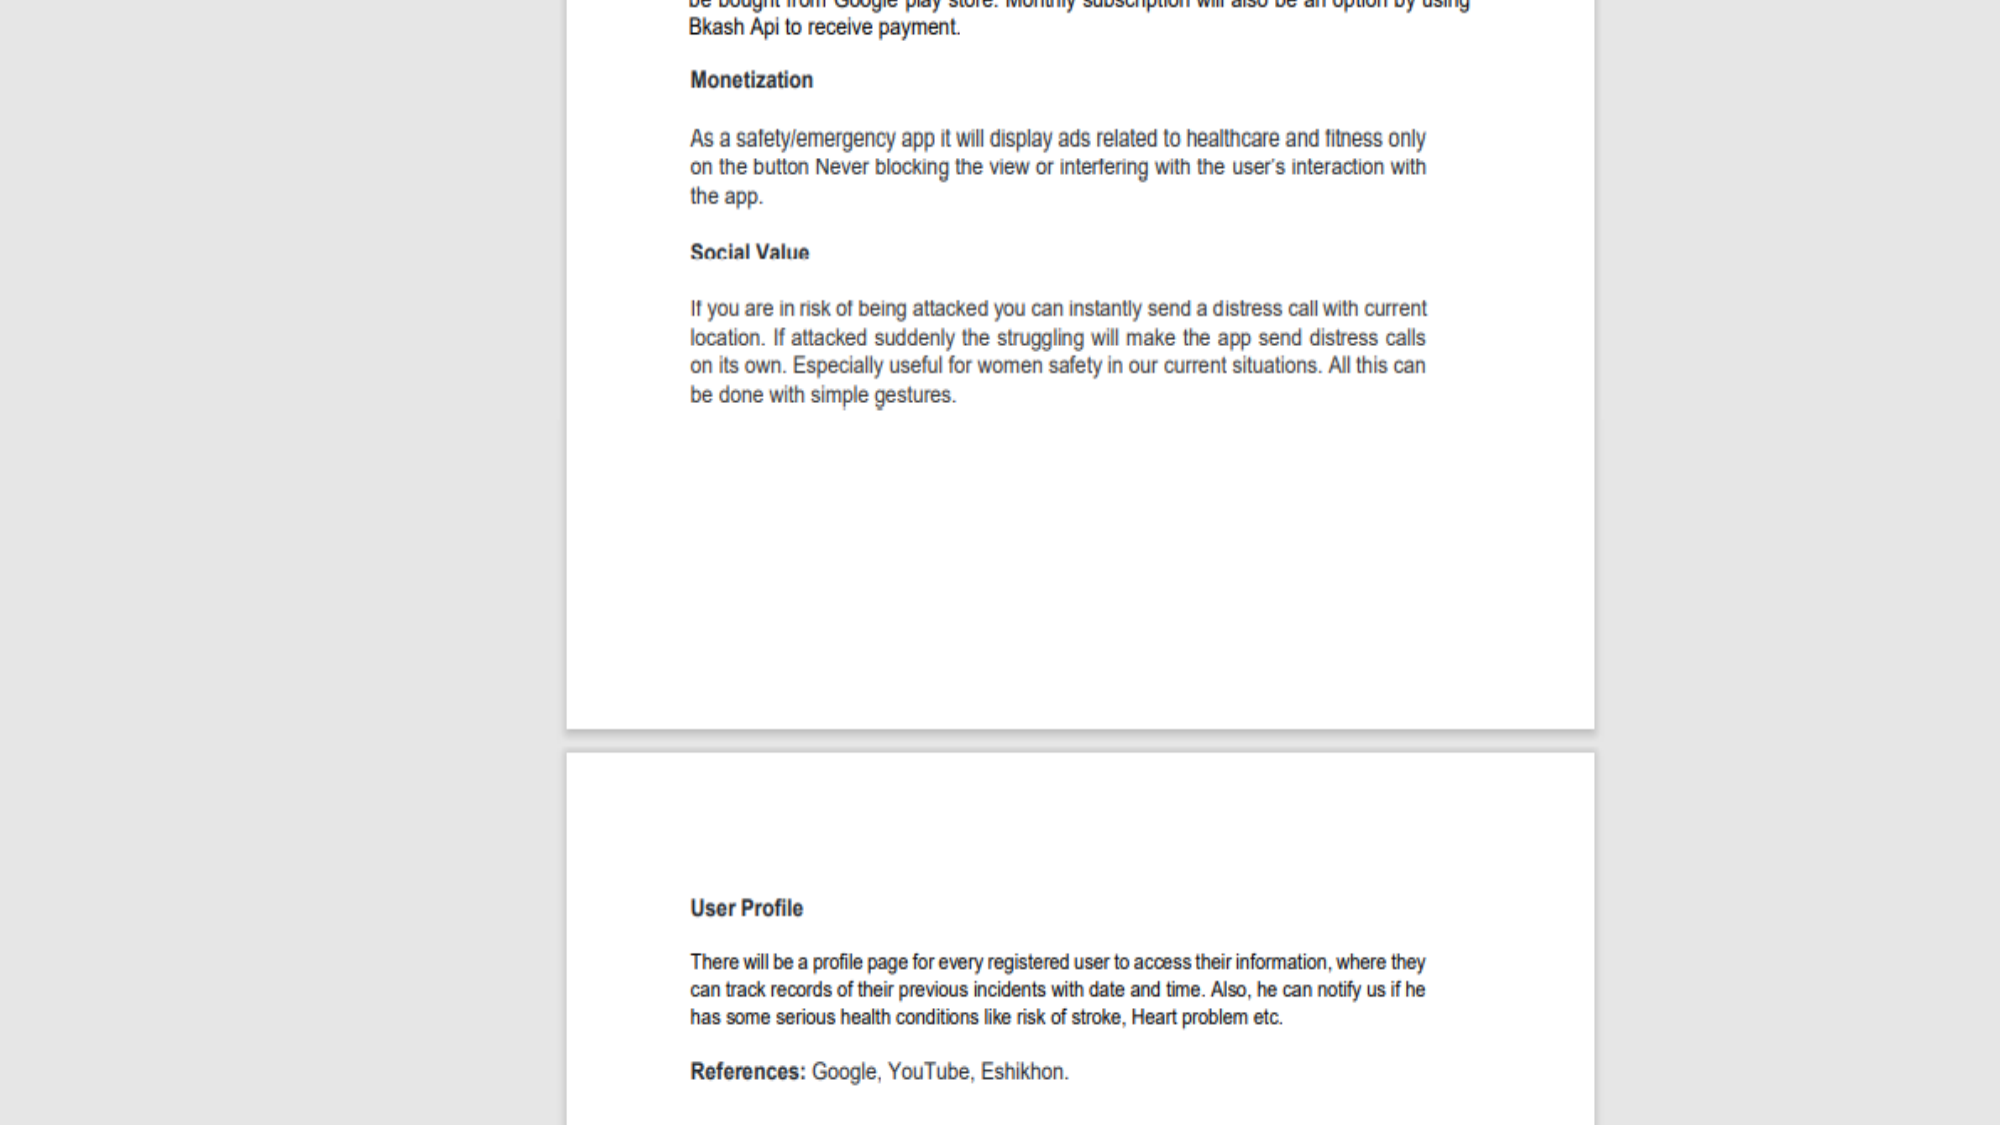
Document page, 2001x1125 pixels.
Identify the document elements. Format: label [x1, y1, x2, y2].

list [0, 0, 2000, 1125]
